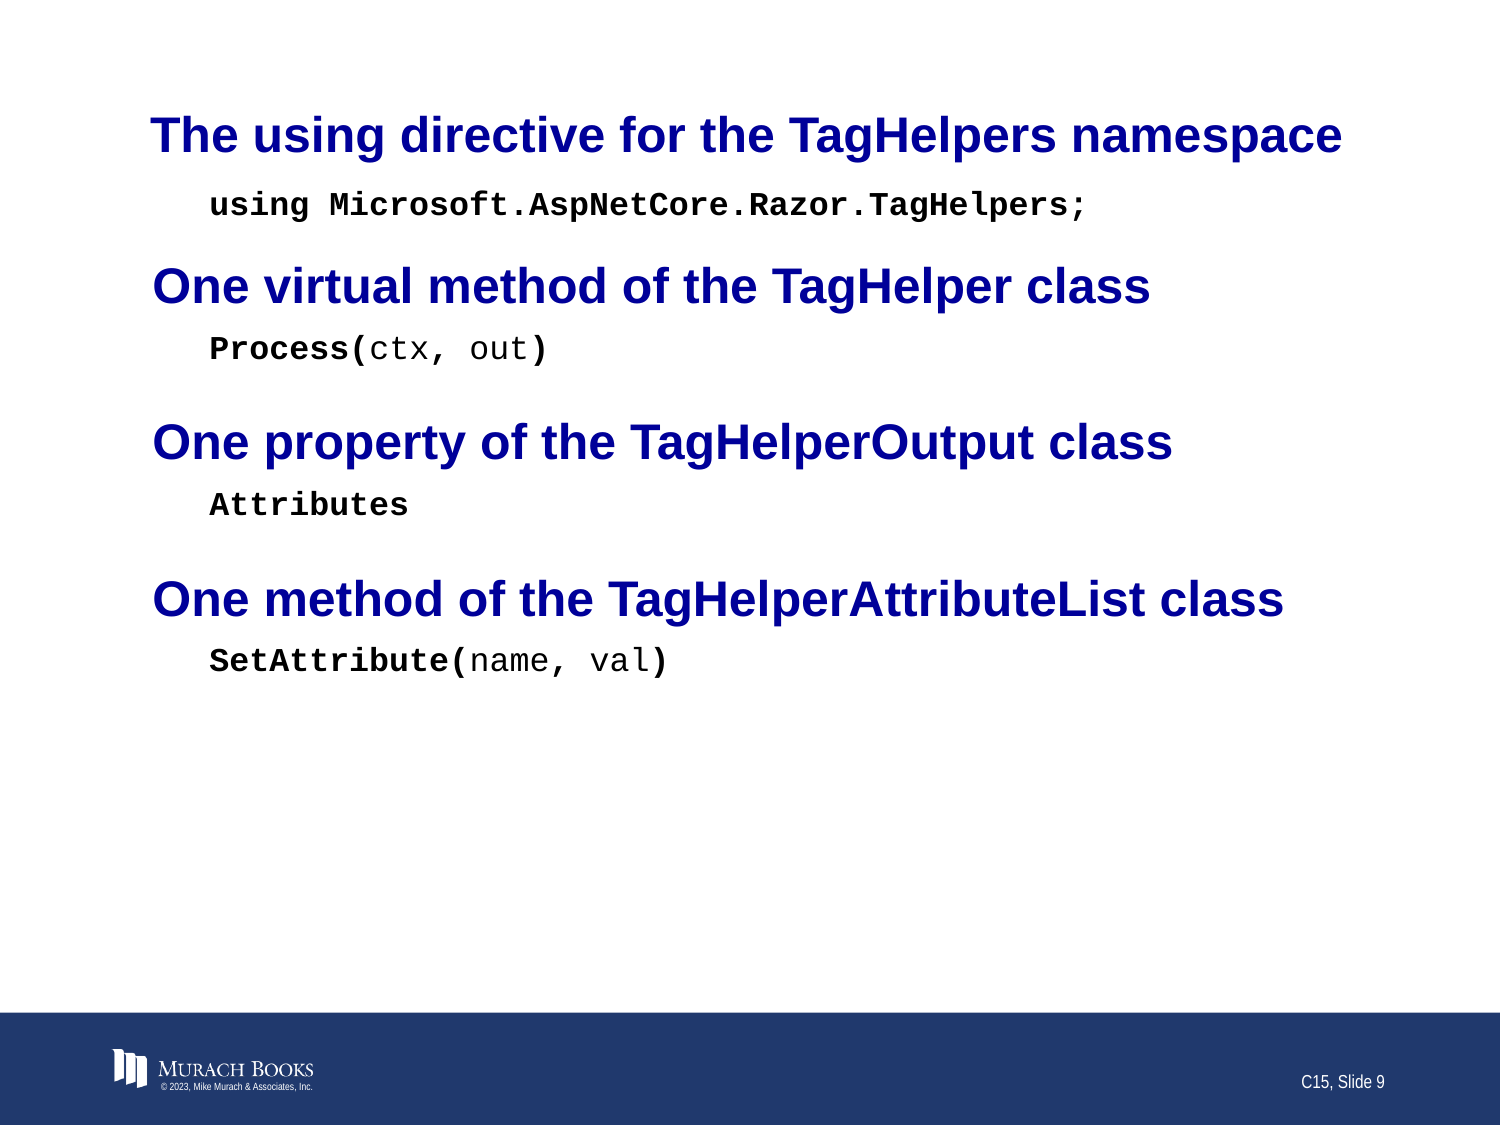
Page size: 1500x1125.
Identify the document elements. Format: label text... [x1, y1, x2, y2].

list using Microsoft.AspNetCore.Razor.TagHelpers; One virtual method of the TagHelper class Process(ctx, out) One property of the TagHelperOutput class Attributes One method of the TagHelperAttributeList class SetAttribute(name, val) [137, 174, 1350, 975]
slide_number C15, Slide 9 [1087, 1025, 1400, 1100]
footer © 2023, Mike Murach & Associates, Inc. [12, 1025, 463, 1100]
title The using directive for the TagHelpers namespace [150, 102, 1350, 164]
